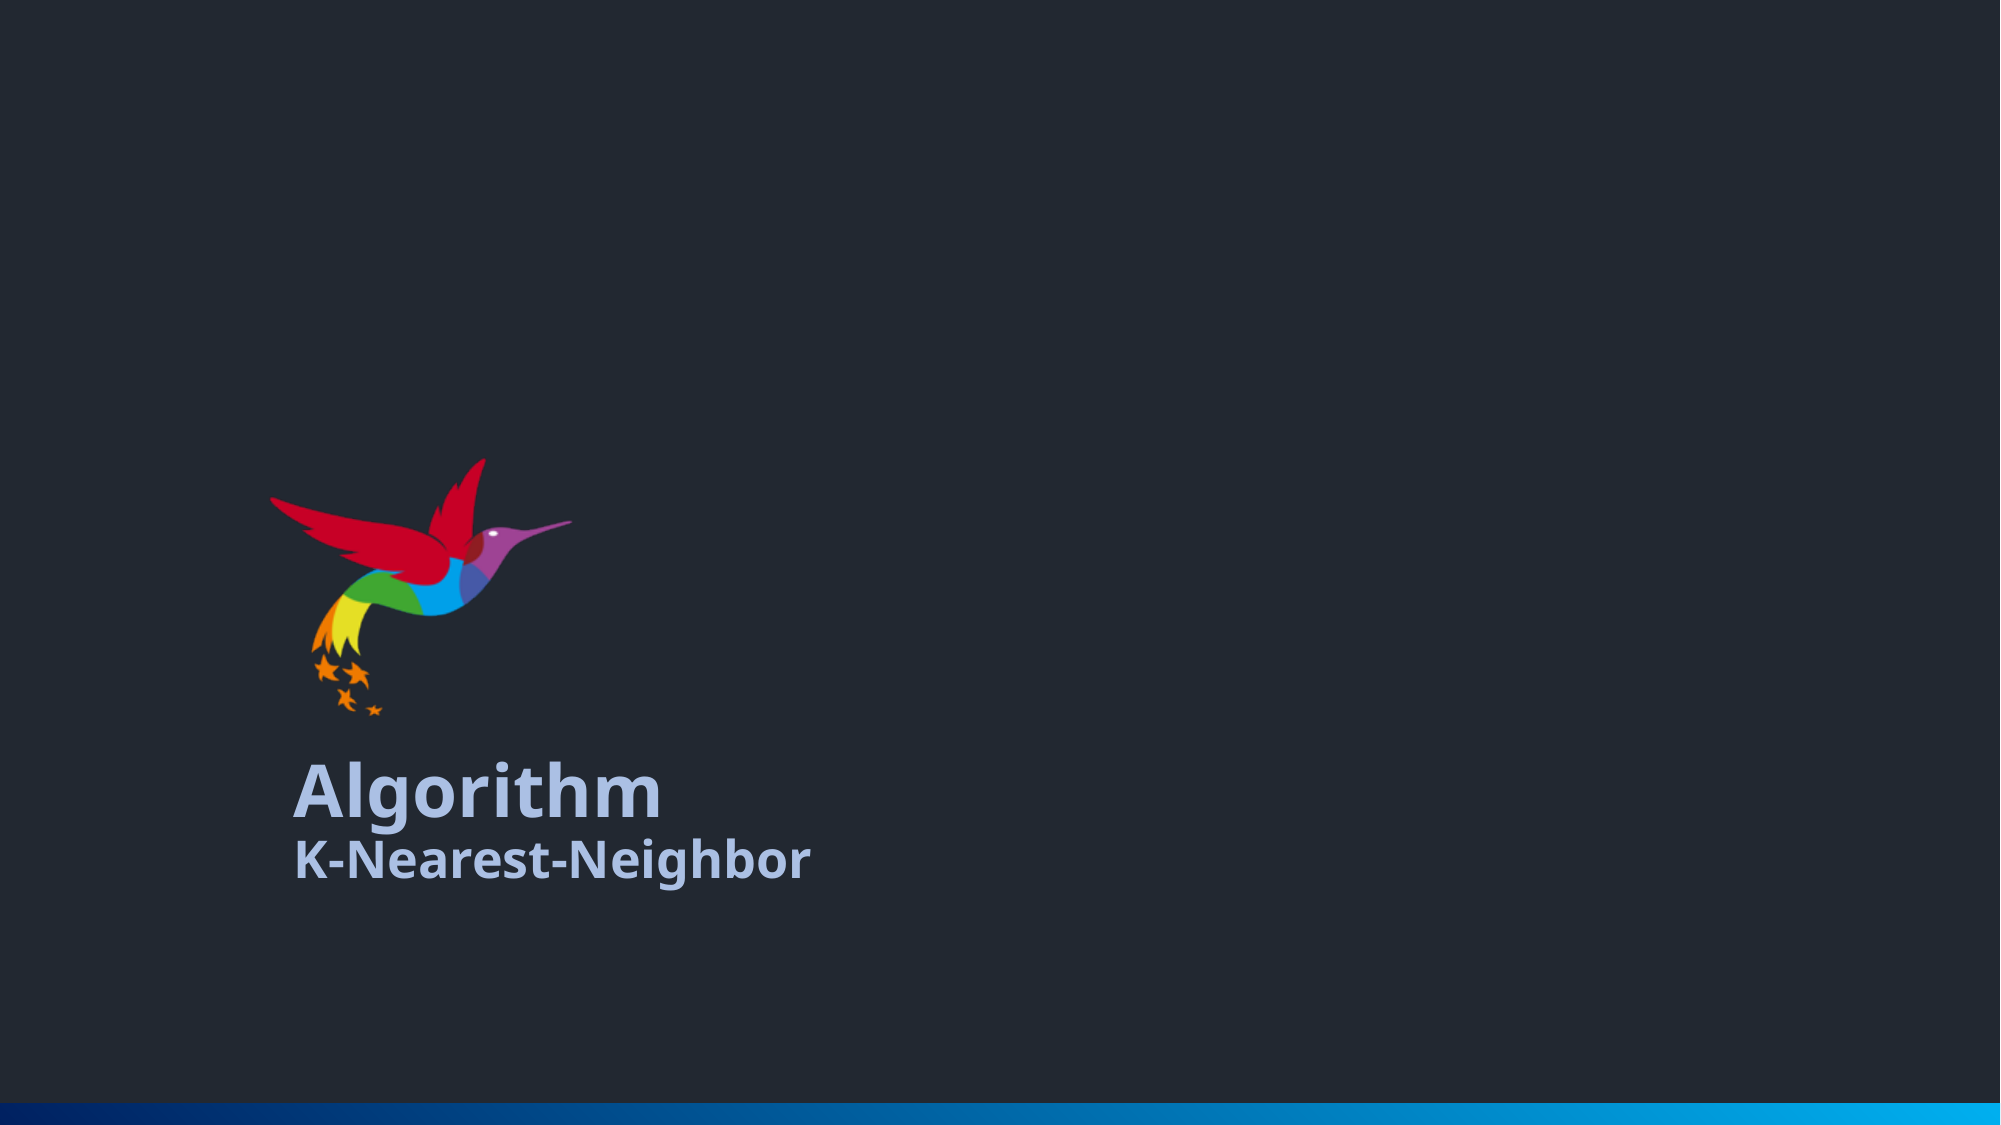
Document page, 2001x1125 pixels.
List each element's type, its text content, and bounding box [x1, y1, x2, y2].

picture [254, 425, 591, 746]
text_box Algorithm K-Nearest-Neighbor [278, 747, 828, 898]
